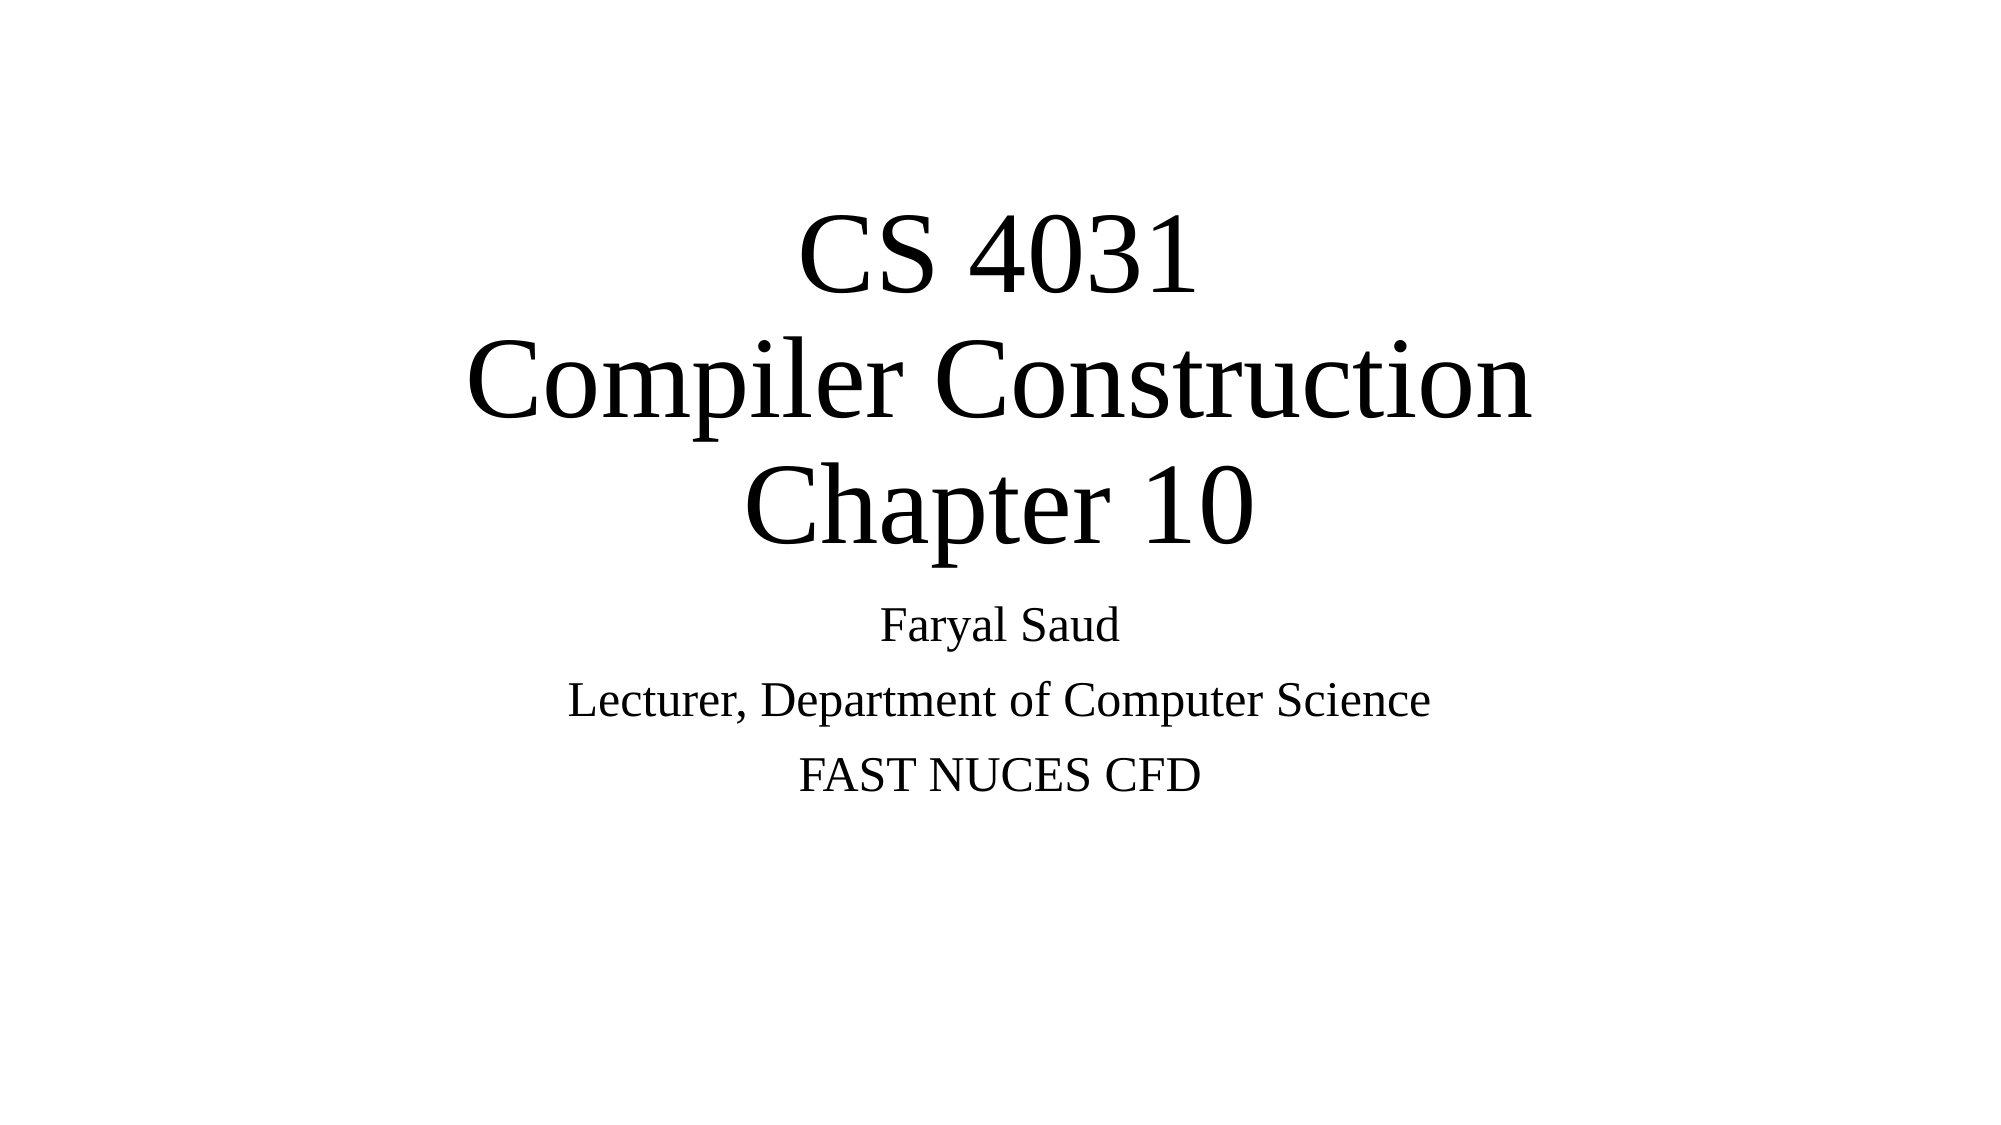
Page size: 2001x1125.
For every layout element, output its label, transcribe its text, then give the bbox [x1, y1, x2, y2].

title CS 4031 Compiler Construction Chapter 10 [249, 184, 1750, 576]
subtitle Faryal Saud Lecturer, Department of Computer Science FAST NUCES CFD [249, 590, 1750, 863]
